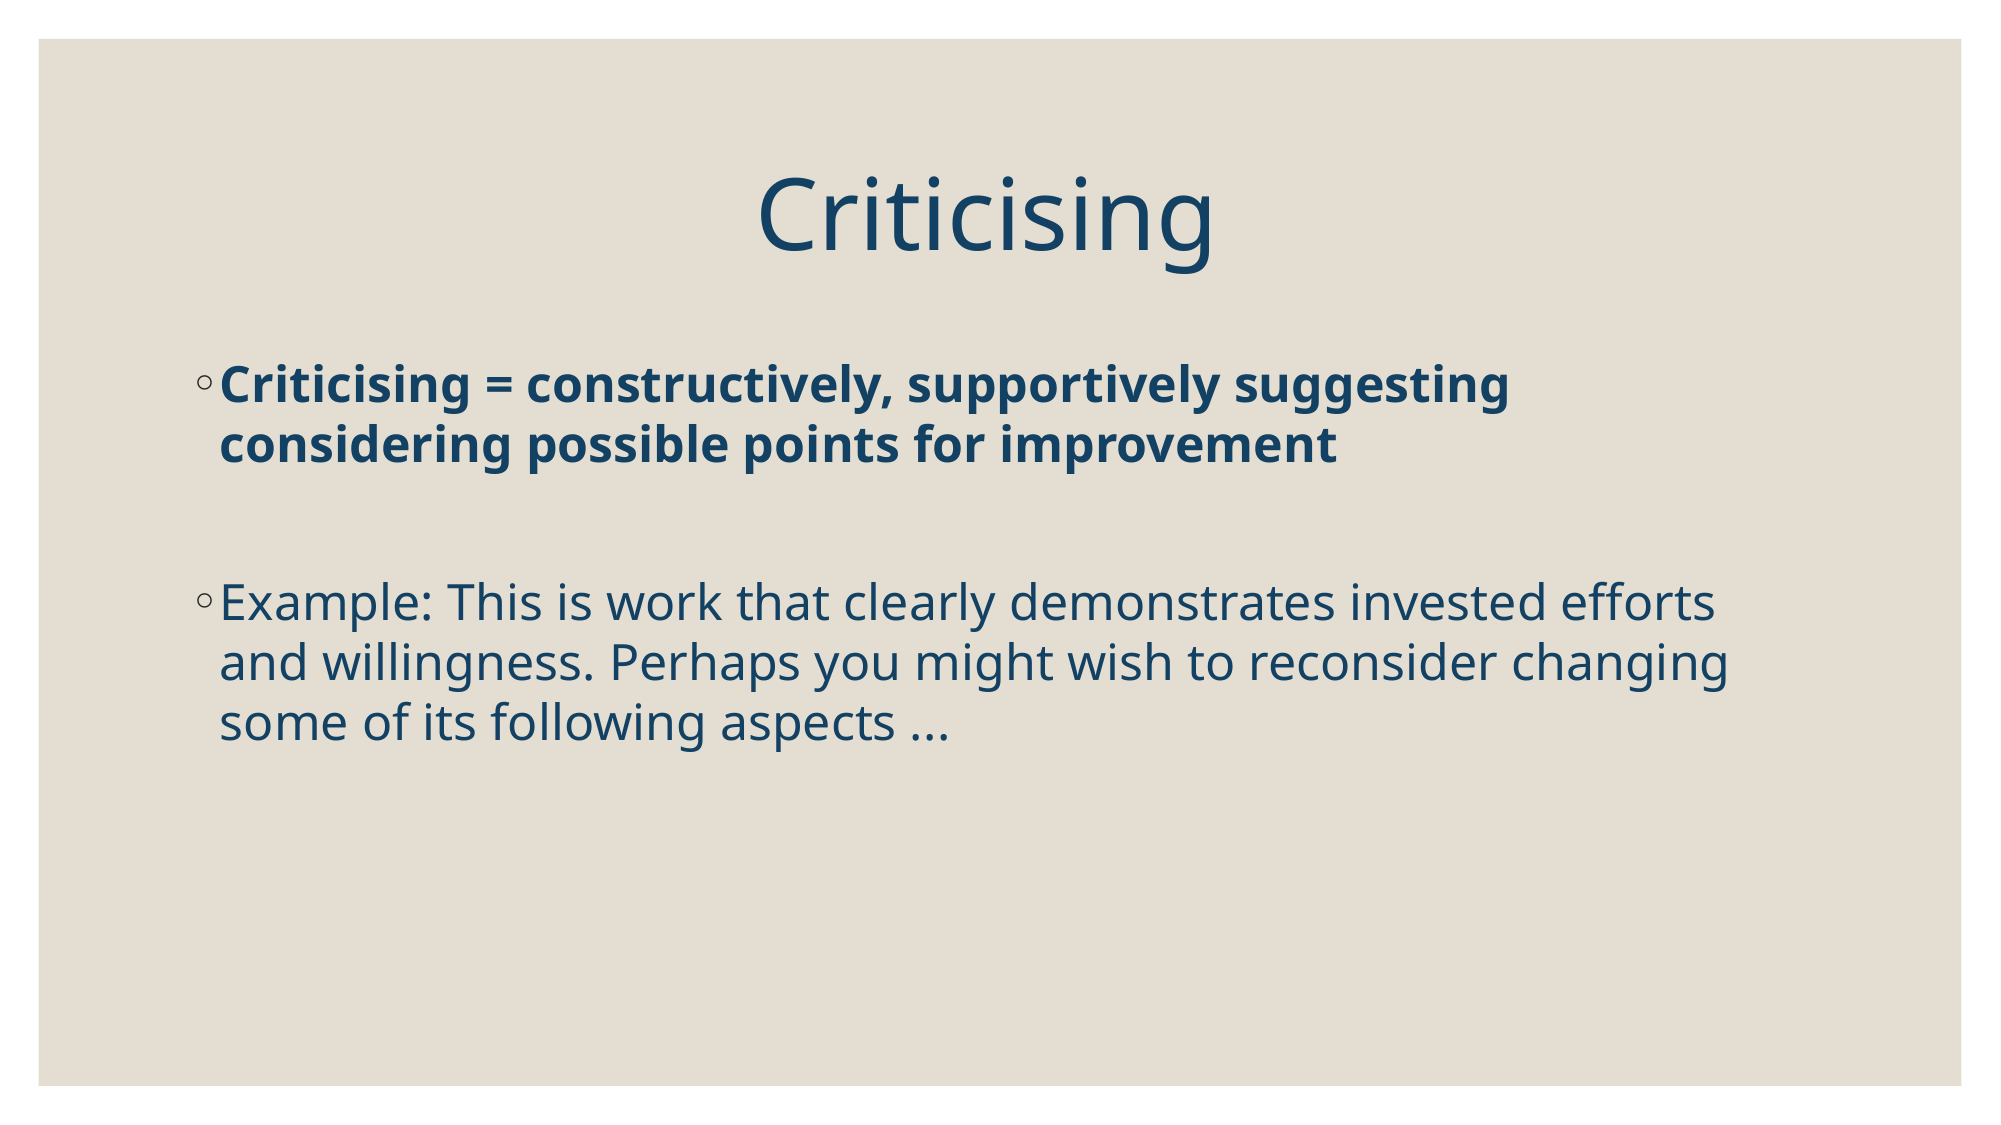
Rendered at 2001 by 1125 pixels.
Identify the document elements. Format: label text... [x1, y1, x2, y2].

list Criticising = constructively, supportively suggesting considering possible points for improvement Example: This is work that clearly demonstrates invested efforts and willingness. Perhaps you might wish to reconsider changing some of its following aspects ... [174, 345, 1825, 990]
title Criticising [174, 105, 1825, 331]
